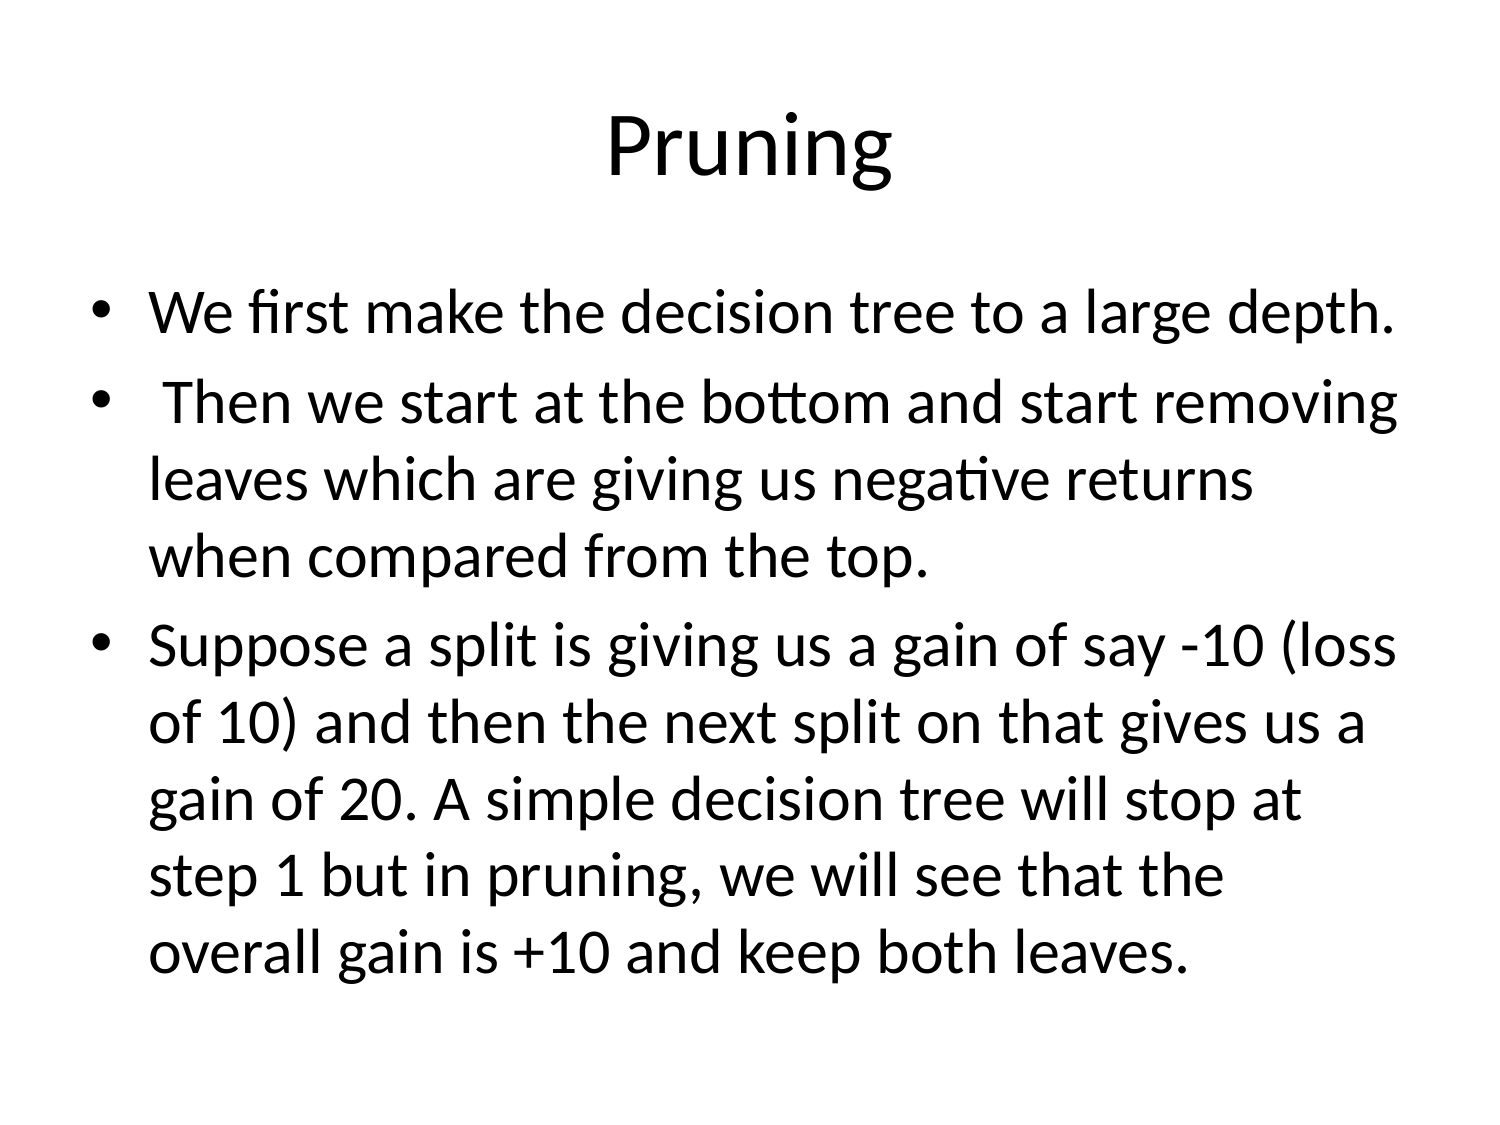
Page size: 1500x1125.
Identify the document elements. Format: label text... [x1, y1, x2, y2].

title Pruning [75, 45, 1425, 233]
list We first make the decision tree to a large depth. Then we start at the bottom and start removing leaves which are giving us negative returns when compared from the top. Suppose a split is giving us a gain of say -10 (loss of 10) and then the next split on that gives us a gain of 20. A simple decision tree will stop at step 1 but in pruning, we will see that the overall gain is +10 and keep both leaves. [75, 262, 1425, 1005]
